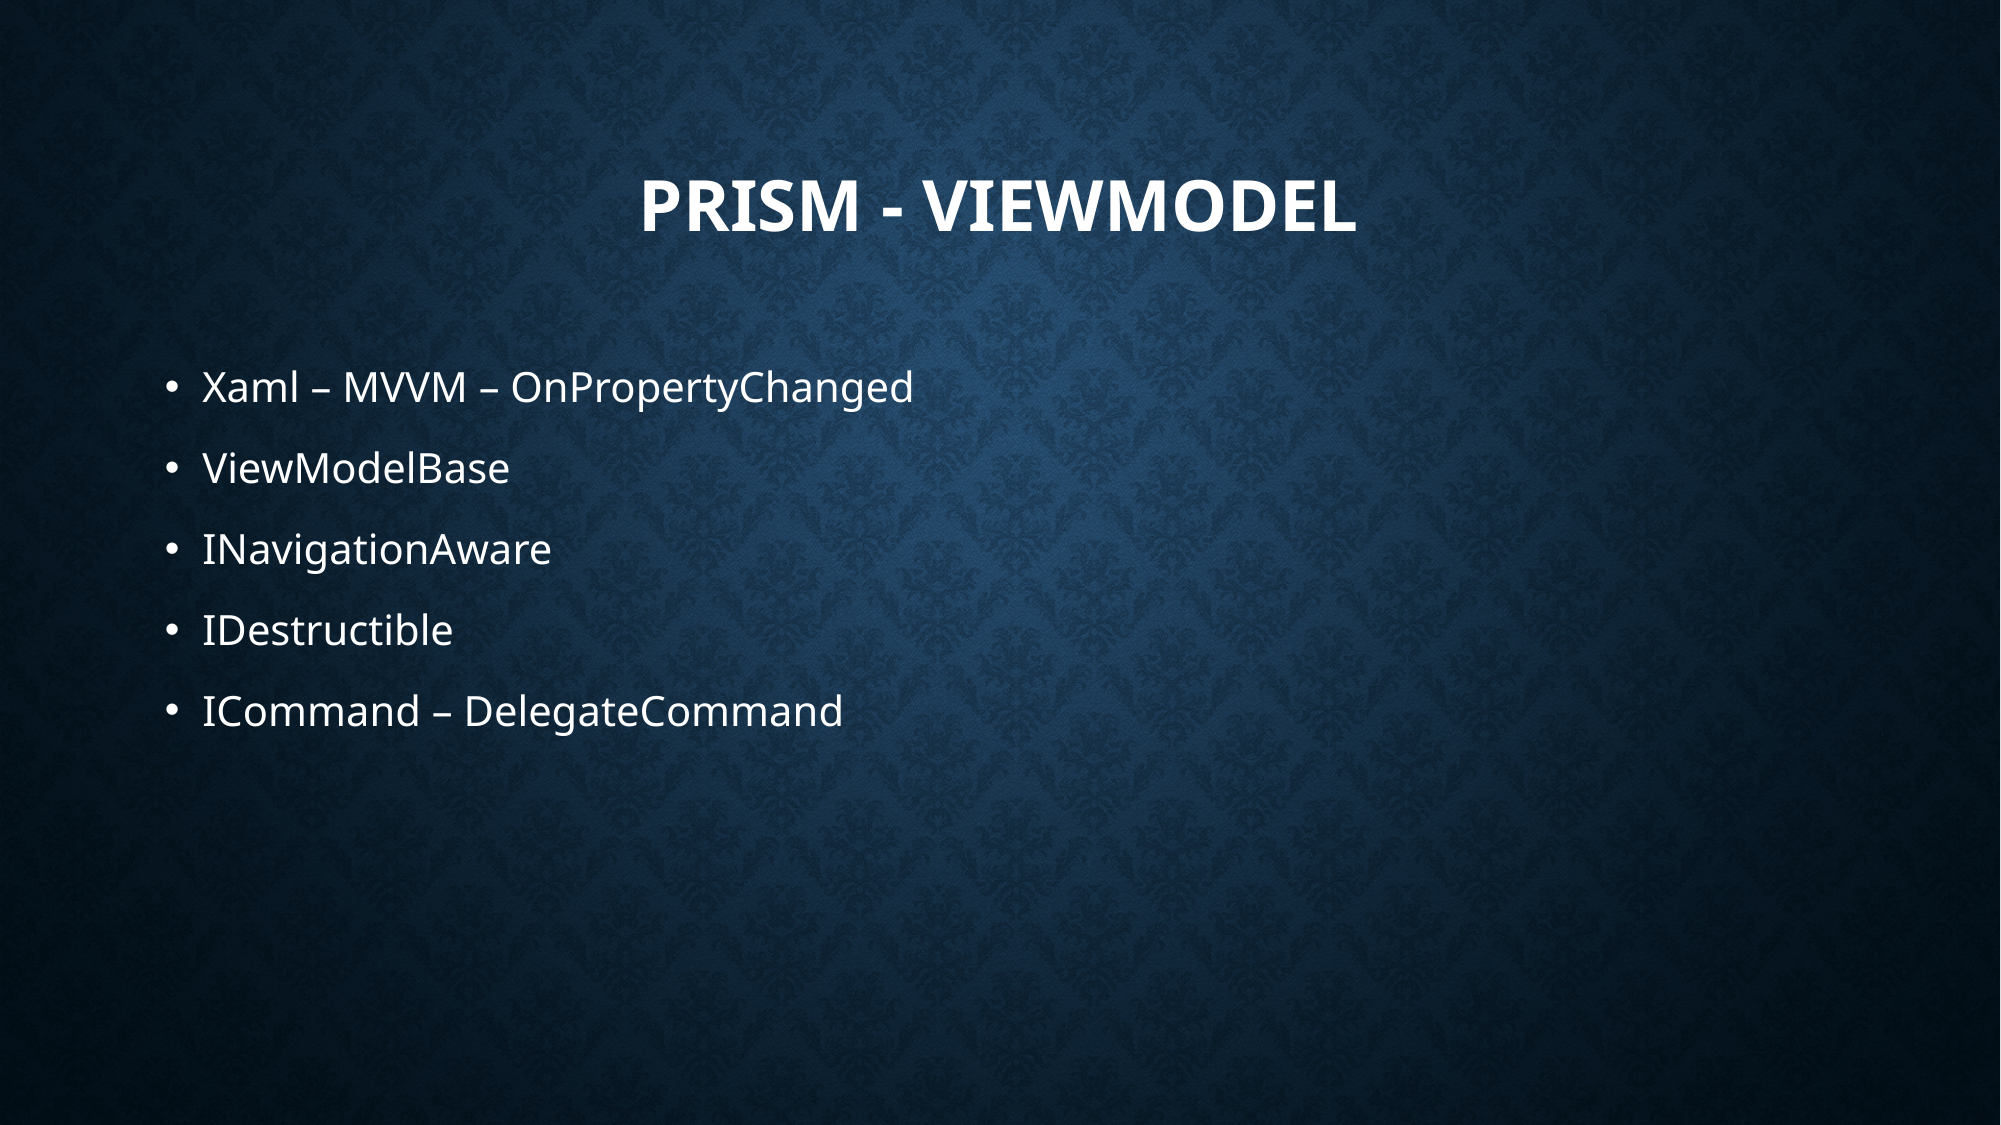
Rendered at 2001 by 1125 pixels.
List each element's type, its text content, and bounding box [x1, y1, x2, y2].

list Xaml – MVVM – OnPropertyChanged ViewModelBase INavigationAware IDestructible ICommand – DelegateCommand [149, 343, 1849, 950]
title Prism - ViewModel [149, 99, 1849, 318]
